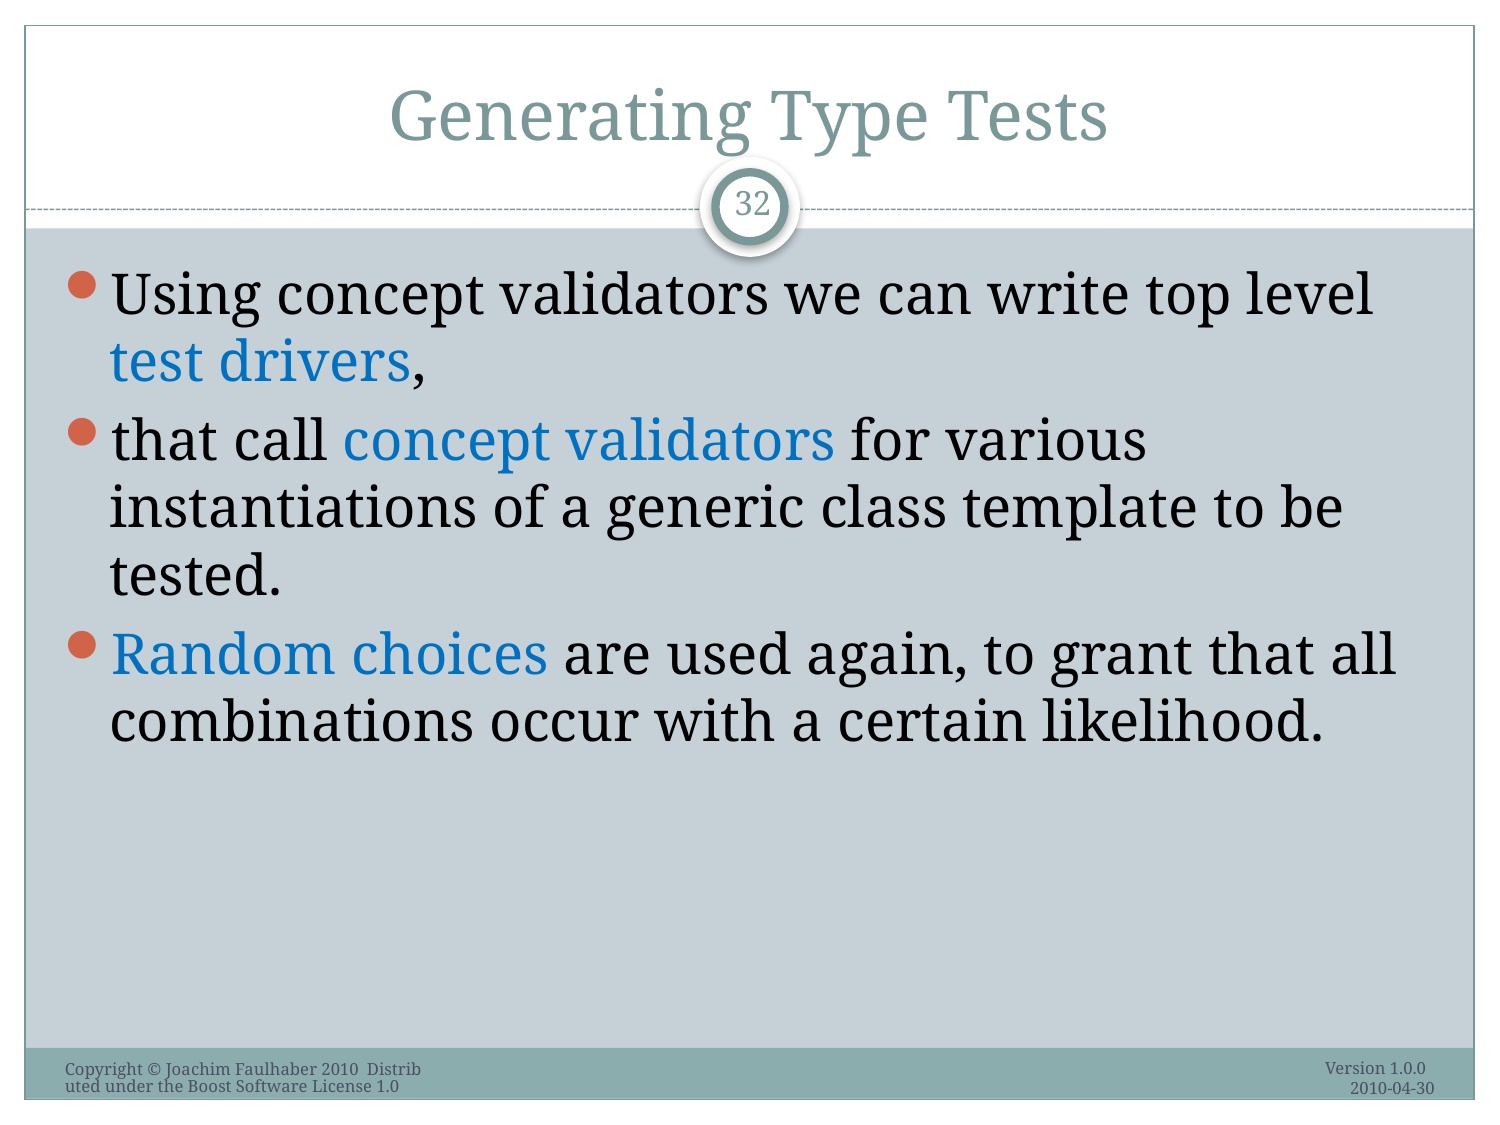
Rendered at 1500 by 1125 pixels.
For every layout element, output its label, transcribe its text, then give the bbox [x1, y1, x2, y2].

slide_number 32 [715, 168, 791, 241]
footer Copyright © Joachim Faulhaber 2010 Distributed under the Boost Software License 1.0 [50, 1051, 446, 1112]
title Generating Type Tests [49, 37, 1450, 162]
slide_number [1277, 1050, 1450, 1111]
list Using concept validators we can write top level test drivers, that call concept validators for various instantiations of a generic class template to be tested. Random choices are used again, to grant that all combinations occur with a certain likelihood. [49, 250, 1445, 1001]
